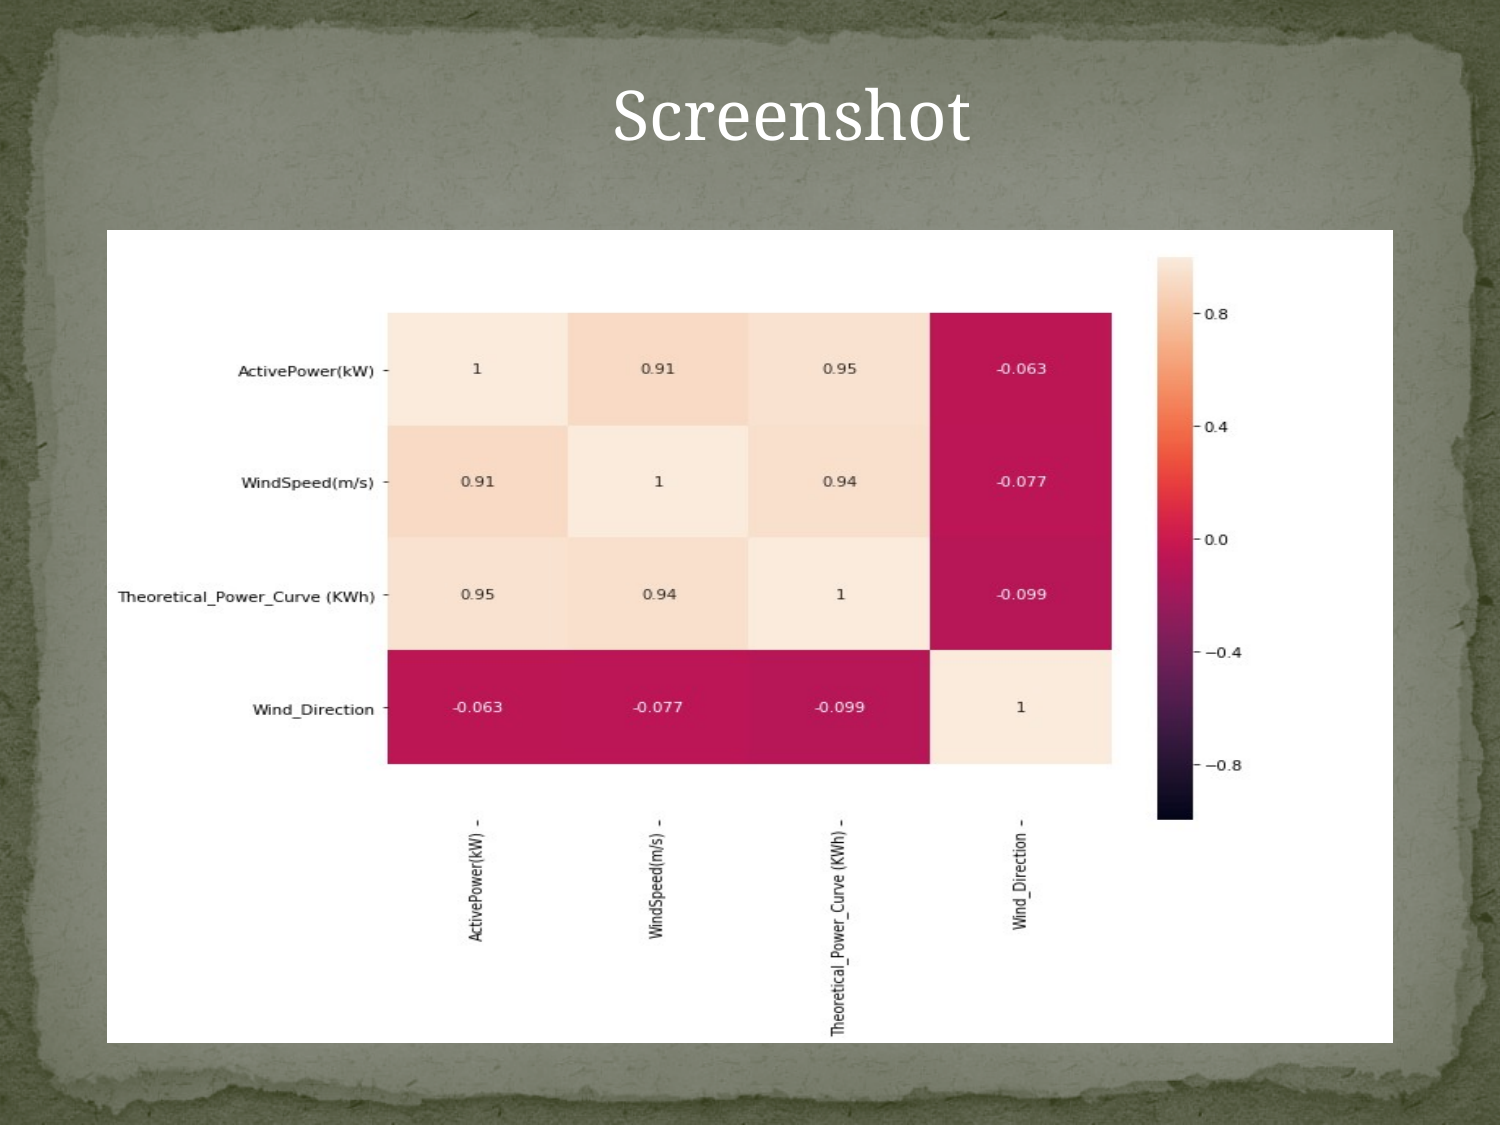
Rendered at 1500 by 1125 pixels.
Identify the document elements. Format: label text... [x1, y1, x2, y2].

picture [107, 230, 1393, 1043]
list Screenshot [451, 64, 1115, 190]
